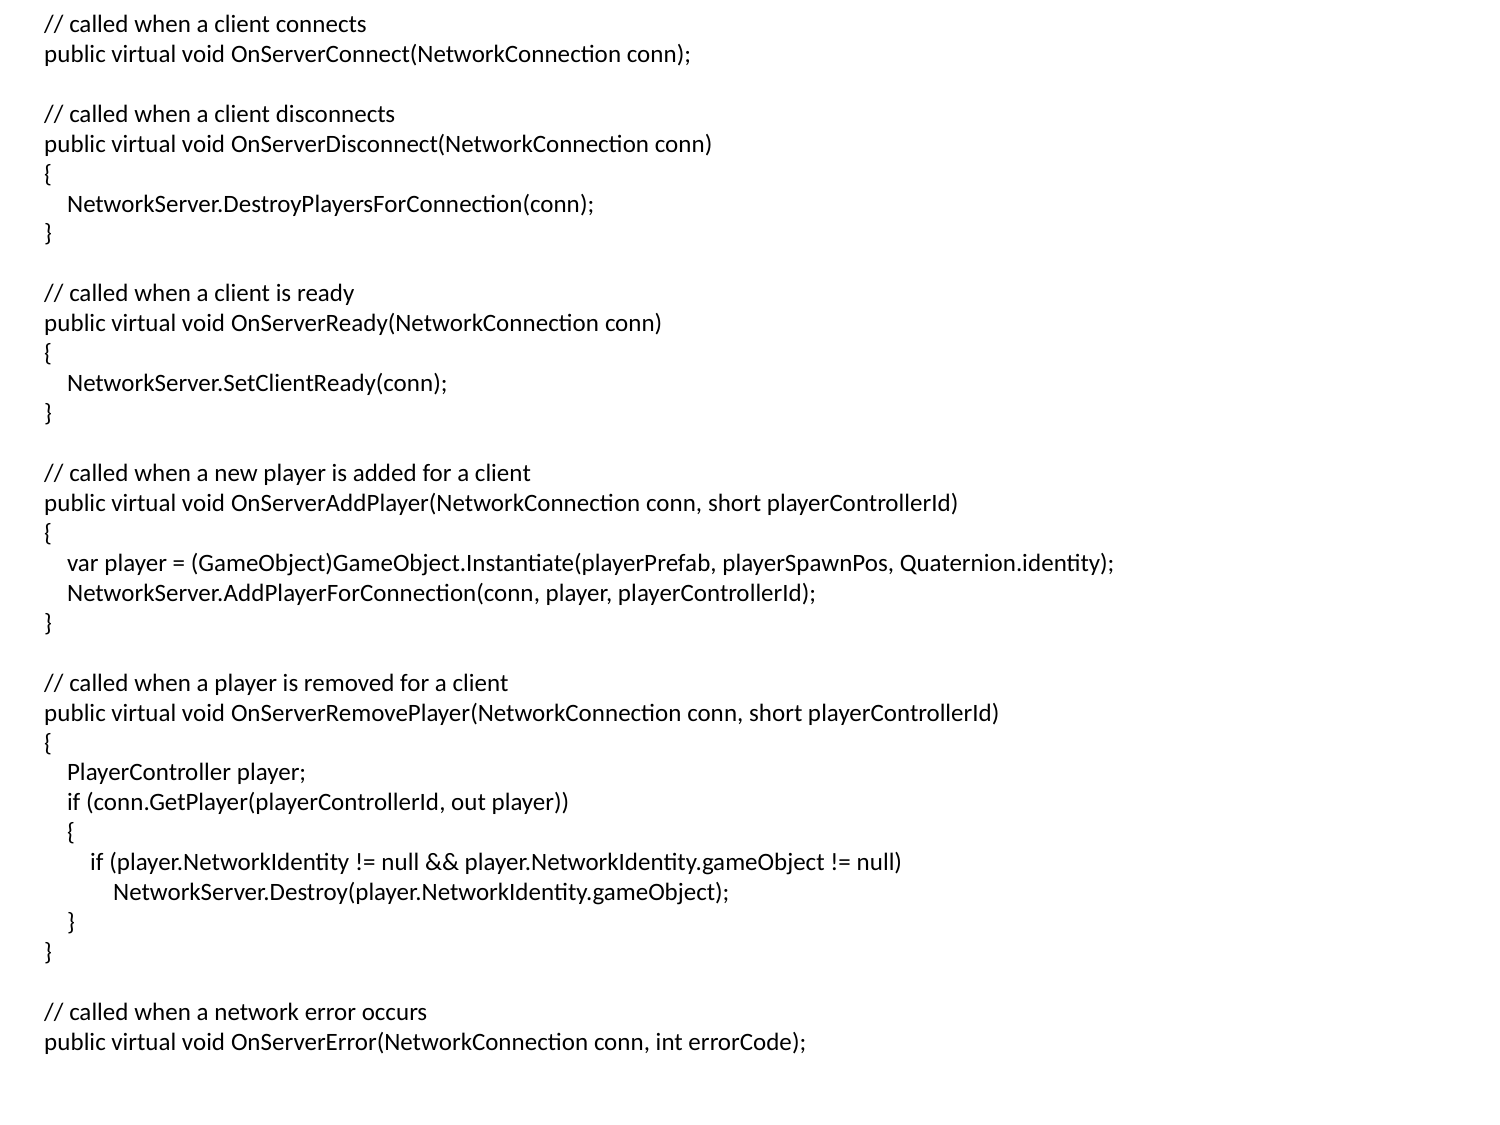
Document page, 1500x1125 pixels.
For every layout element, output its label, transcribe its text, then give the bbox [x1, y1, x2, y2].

text_box // called when a client connects public virtual void OnServerConnect(NetworkConnection conn); // called when a client disconnects public virtual void OnServerDisconnect(NetworkConnection conn) { NetworkServer.DestroyPlayersForConnection(conn); } // called when a client is ready public virtual void OnServerReady(NetworkConnection conn) { NetworkServer.SetClientReady(conn); } // called when a new player is added for a client public virtual void OnServerAddPlayer(NetworkConnection conn, short playerControllerId) { var player = (GameObject)GameObject.Instantiate(playerPrefab, playerSpawnPos, Quaternion.identity); NetworkServer.AddPlayerForConnection(conn, player, playerControllerId); } // called when a player is removed for a client public virtual void OnServerRemovePlayer(NetworkConnection conn, short playerControllerId) { PlayerController player; if (conn.GetPlayer(playerControllerId, out player)) { if (player.NetworkIdentity != null && player.NetworkIdentity.gameObject != null) NetworkServer.Destroy(player.NetworkIdentity.gameObject); } } // called when a network error occurs public virtual void OnServerError(NetworkConnection conn, int errorCode); [29, 0, 1500, 1063]
